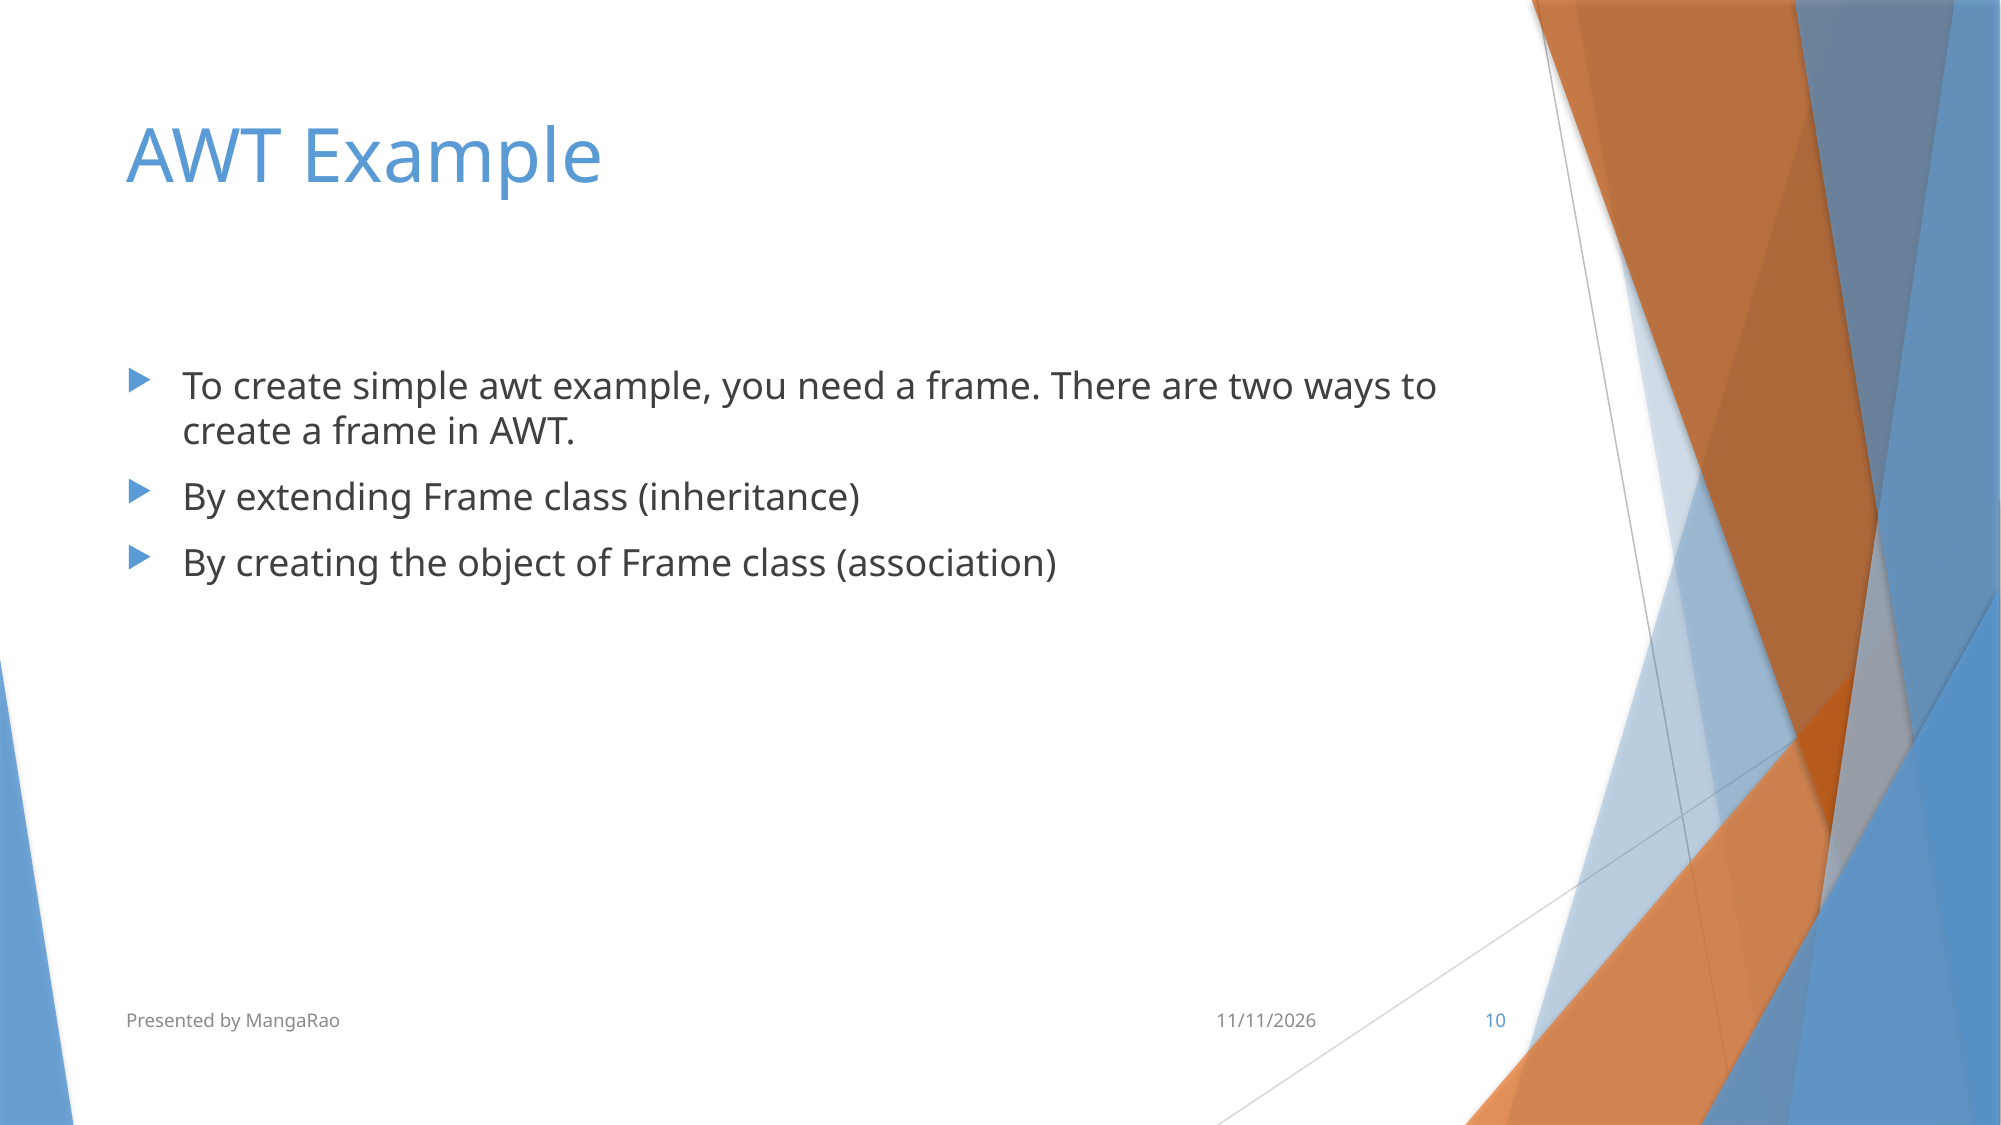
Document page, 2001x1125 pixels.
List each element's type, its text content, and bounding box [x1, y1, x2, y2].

slide_number 10 [1409, 991, 1522, 1051]
footer Presented by MangaRao [111, 991, 1145, 1051]
title AWT Example [111, 99, 1522, 317]
list To create simple awt example, you need a frame. There are two ways to create a frame in AWT. By extending Frame class (inheritance) By creating the object of Frame class (association) [111, 354, 1522, 992]
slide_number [1181, 991, 1332, 1051]
